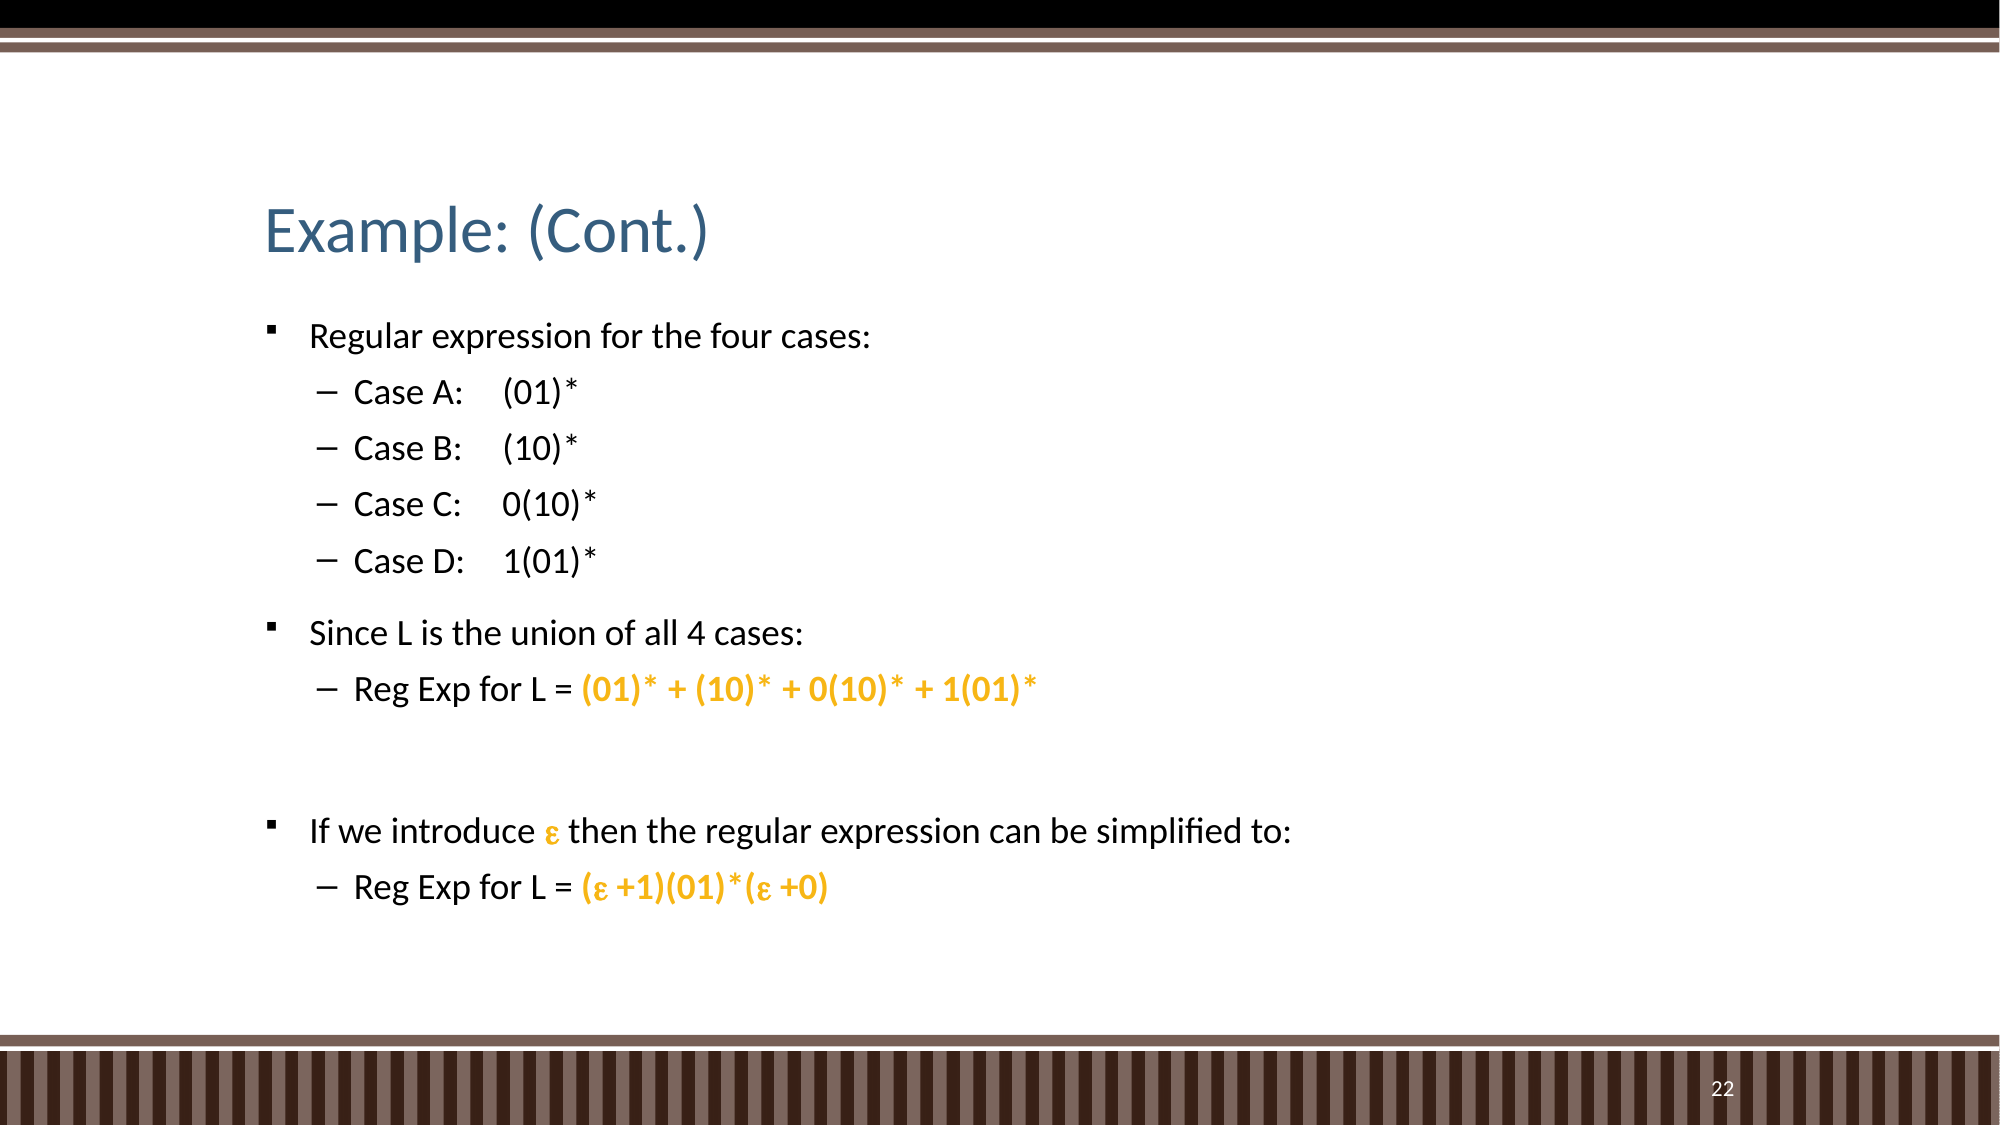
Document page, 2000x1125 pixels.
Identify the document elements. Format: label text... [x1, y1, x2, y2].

slide_number 22 [1596, 1069, 1750, 1107]
list Regular expression for the four cases: Case A: (01)* Case B: (10)* Case C: 0(10)* Case D: 1(01)* Since L is the union of all 4 cases: Reg Exp for L = (01)* + (10)* + 0(10)* + 1(01)* If we introduce  then the regular expression can be simplified to: Reg Exp for L = ( +1)(01)*( +0) [249, 312, 1750, 920]
title Example: (Cont.) [249, 99, 1750, 275]
